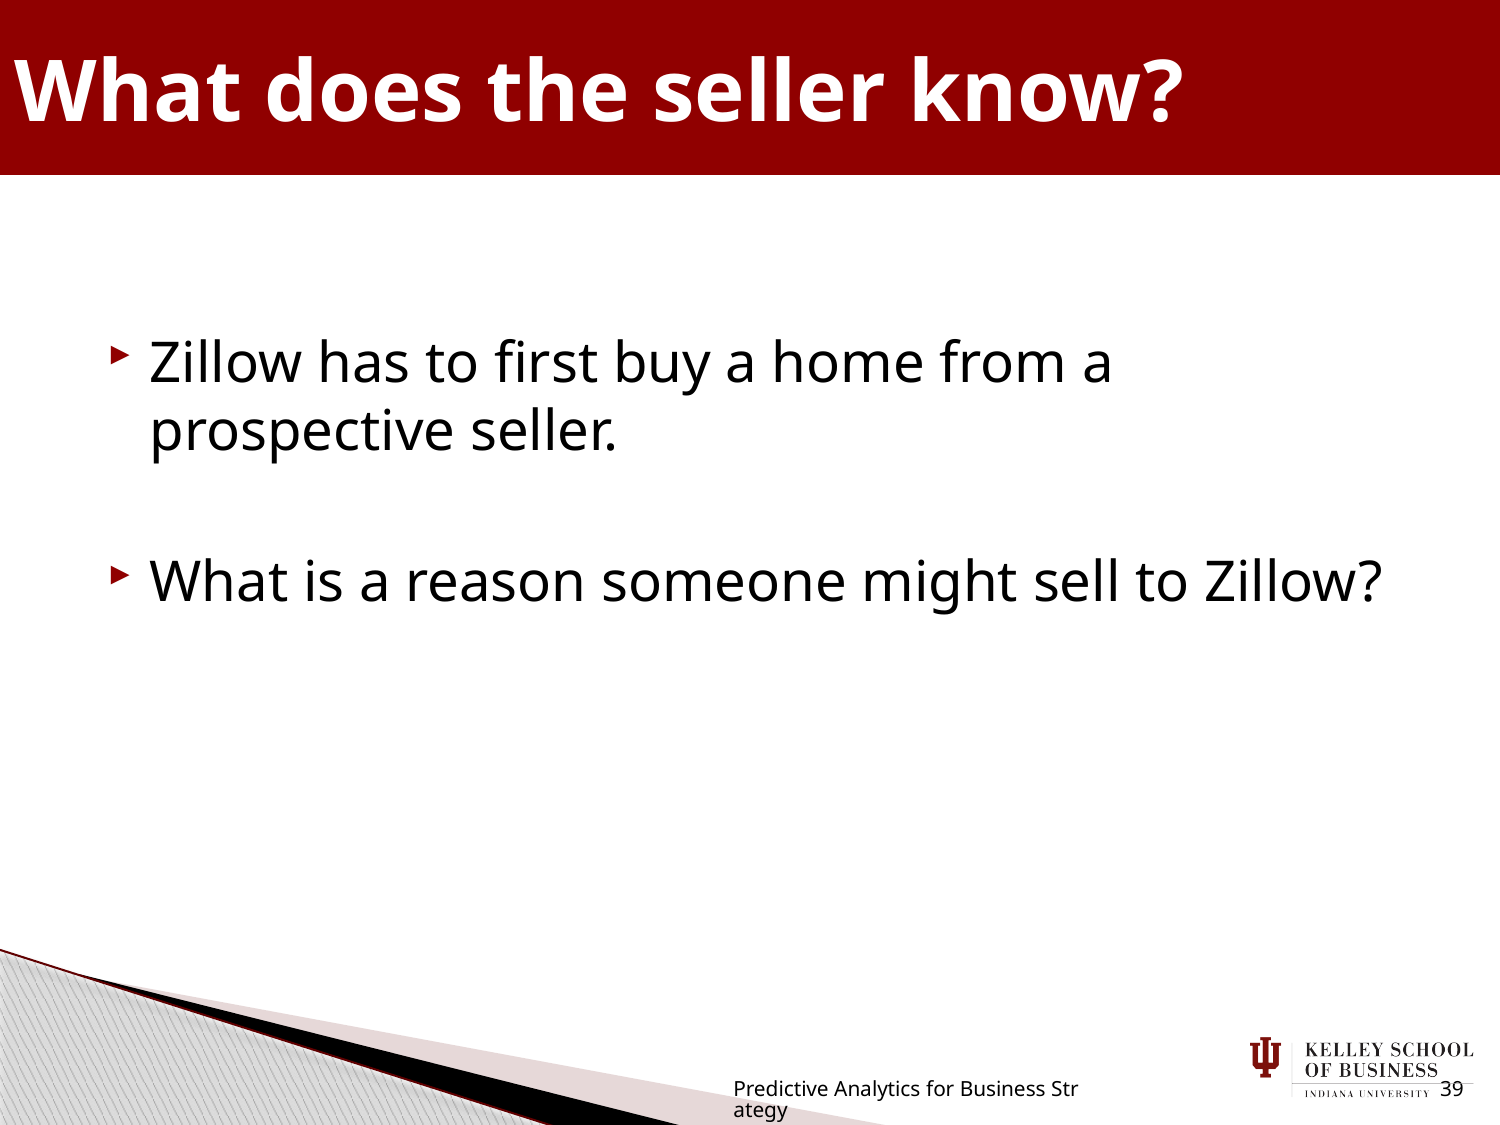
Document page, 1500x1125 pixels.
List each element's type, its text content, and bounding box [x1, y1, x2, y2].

list Zillow has to first buy a home from a prospective seller. What is a reason someone might sell to Zillow? [75, 243, 1425, 986]
picture [1249, 1037, 1476, 1101]
footer Predictive Analytics for Business Strategy [718, 1051, 1105, 1112]
slide_number 39 [1468, 1107, 1479, 1112]
title What does the seller know? [0, 0, 1500, 175]
